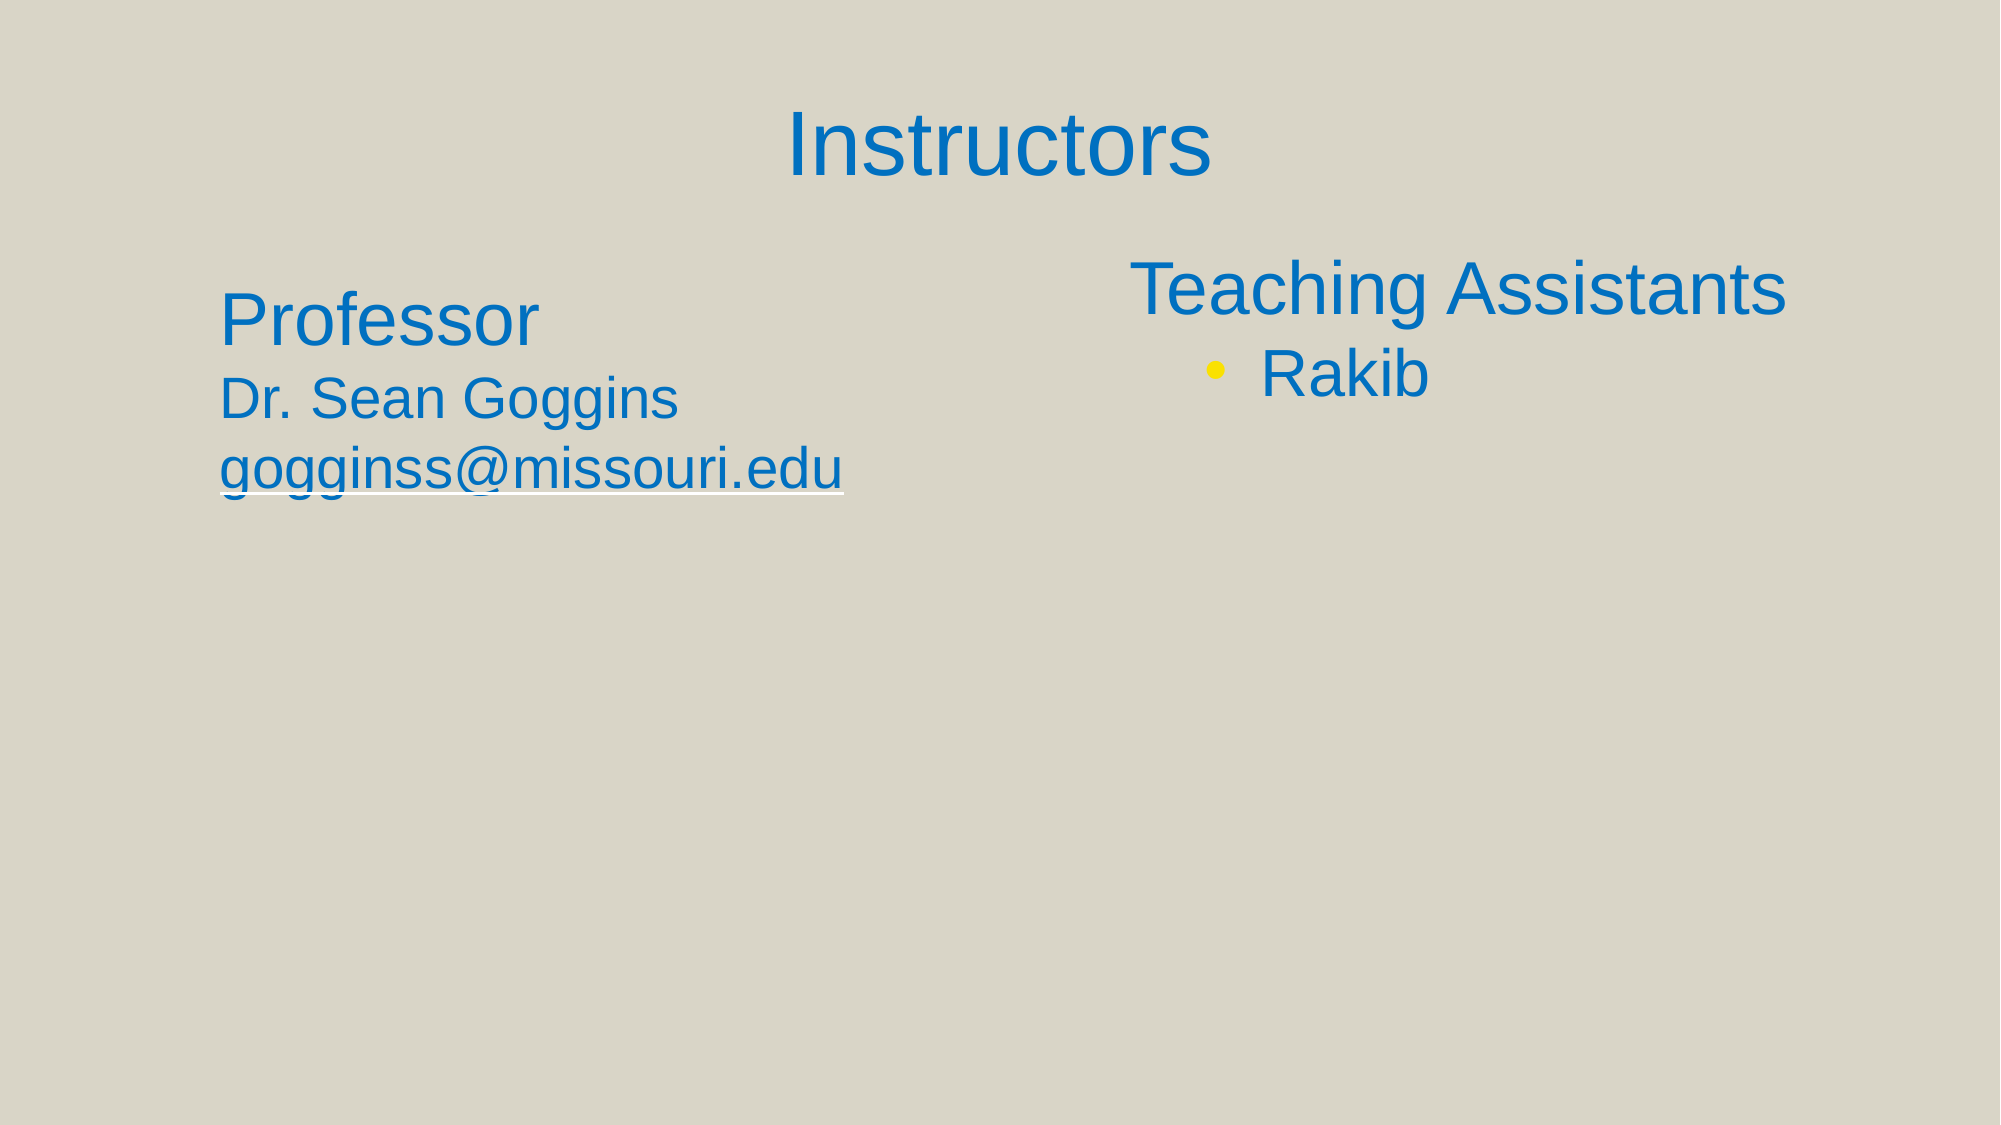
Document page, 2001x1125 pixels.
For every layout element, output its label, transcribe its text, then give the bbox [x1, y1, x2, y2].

text_box Teaching Assistants Rakib [1114, 232, 1828, 975]
text_box Instructors [324, 44, 1675, 233]
text_box Professor Dr. Sean Goggins gogginss@missouri.edu [204, 262, 984, 1061]
